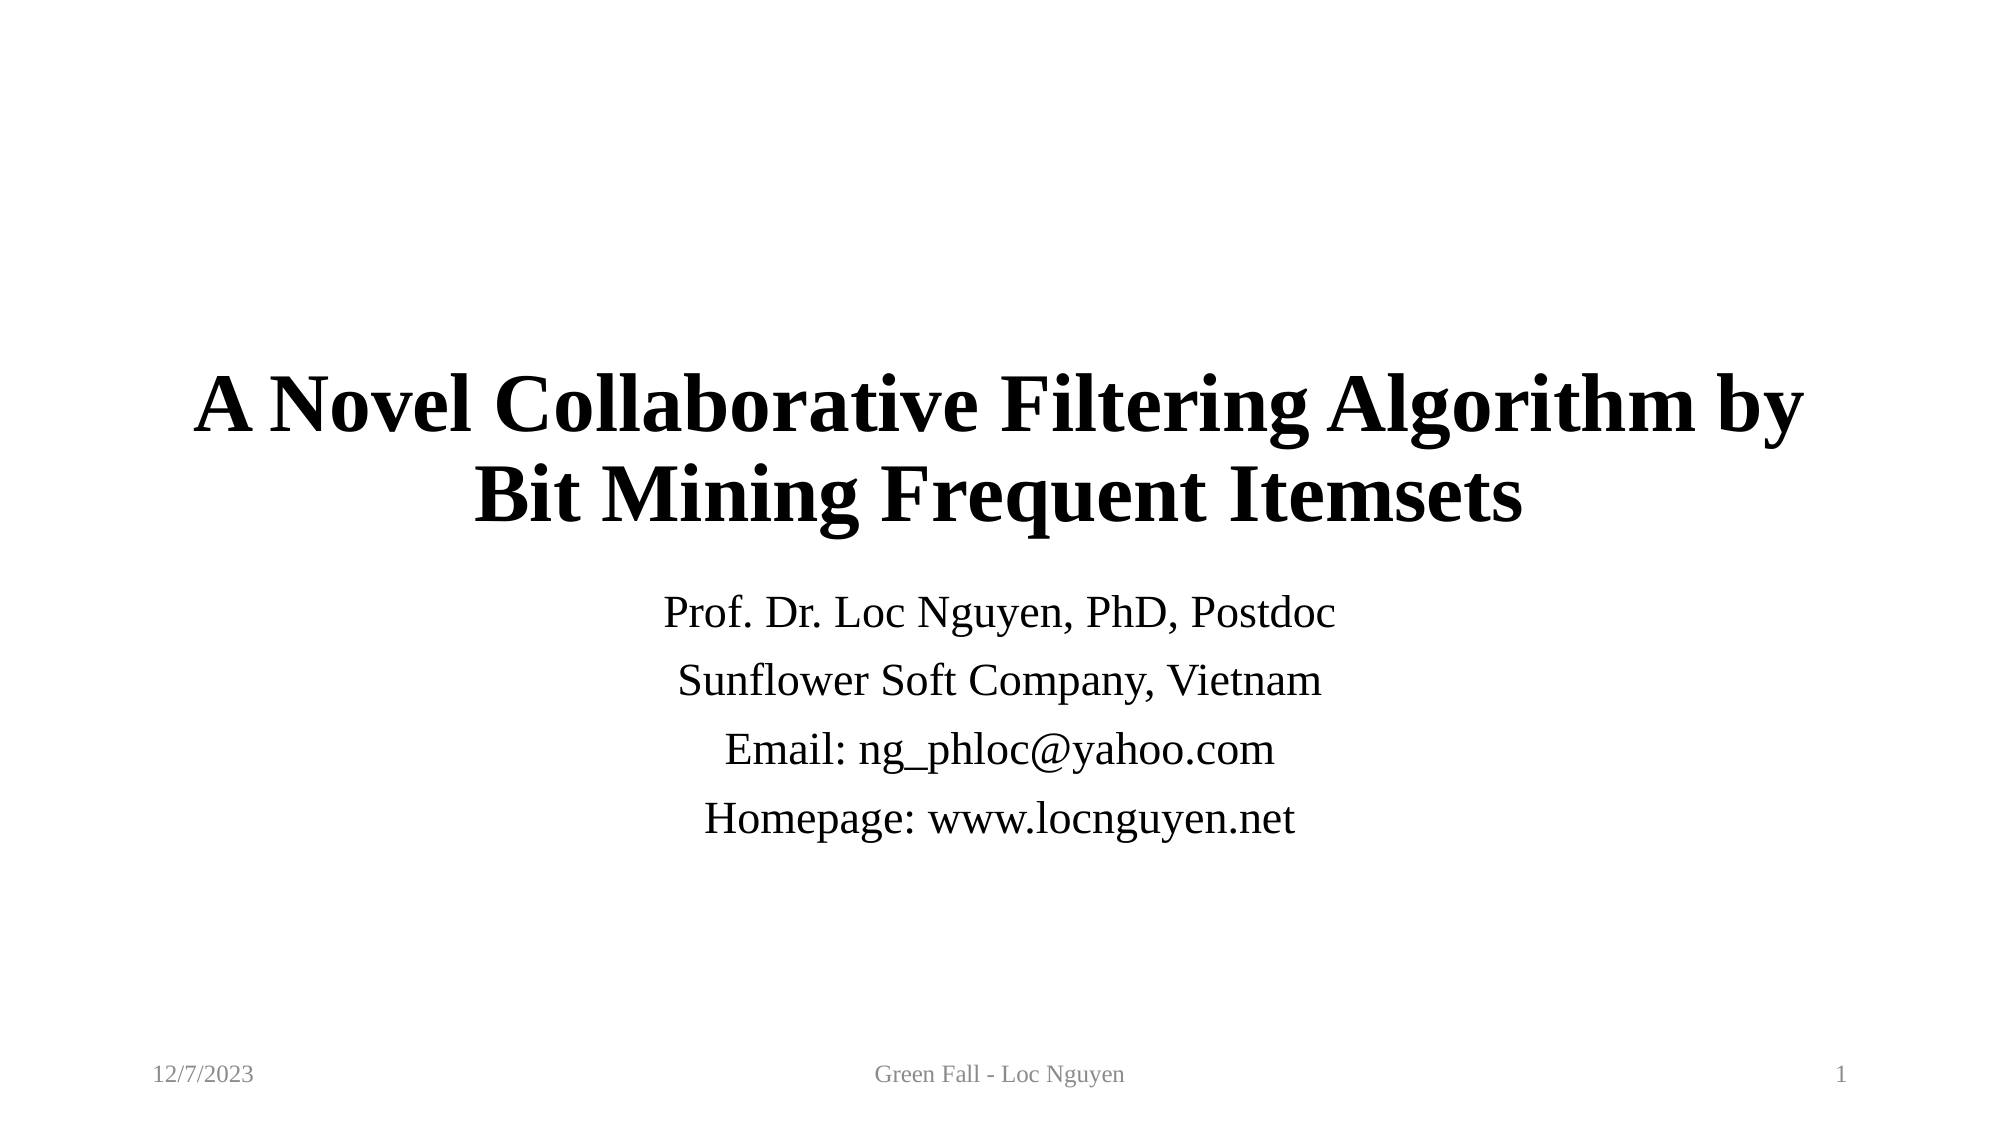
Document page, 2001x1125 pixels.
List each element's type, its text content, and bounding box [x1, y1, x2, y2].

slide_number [137, 1042, 588, 1103]
footer Green Fall - Loc Nguyen [662, 1042, 1338, 1103]
subtitle Prof. Dr. Loc Nguyen, PhD, Postdoc Sunflower Soft Company, Vietnam Email: ng_phloc@yahoo.com Homepage: www.locnguyen.net [249, 579, 1750, 852]
slide_number 1 [1412, 1042, 1863, 1103]
title A Novel Collaborative Filtering Algorithm by Bit Mining Frequent Itemsets [161, 155, 1838, 548]
